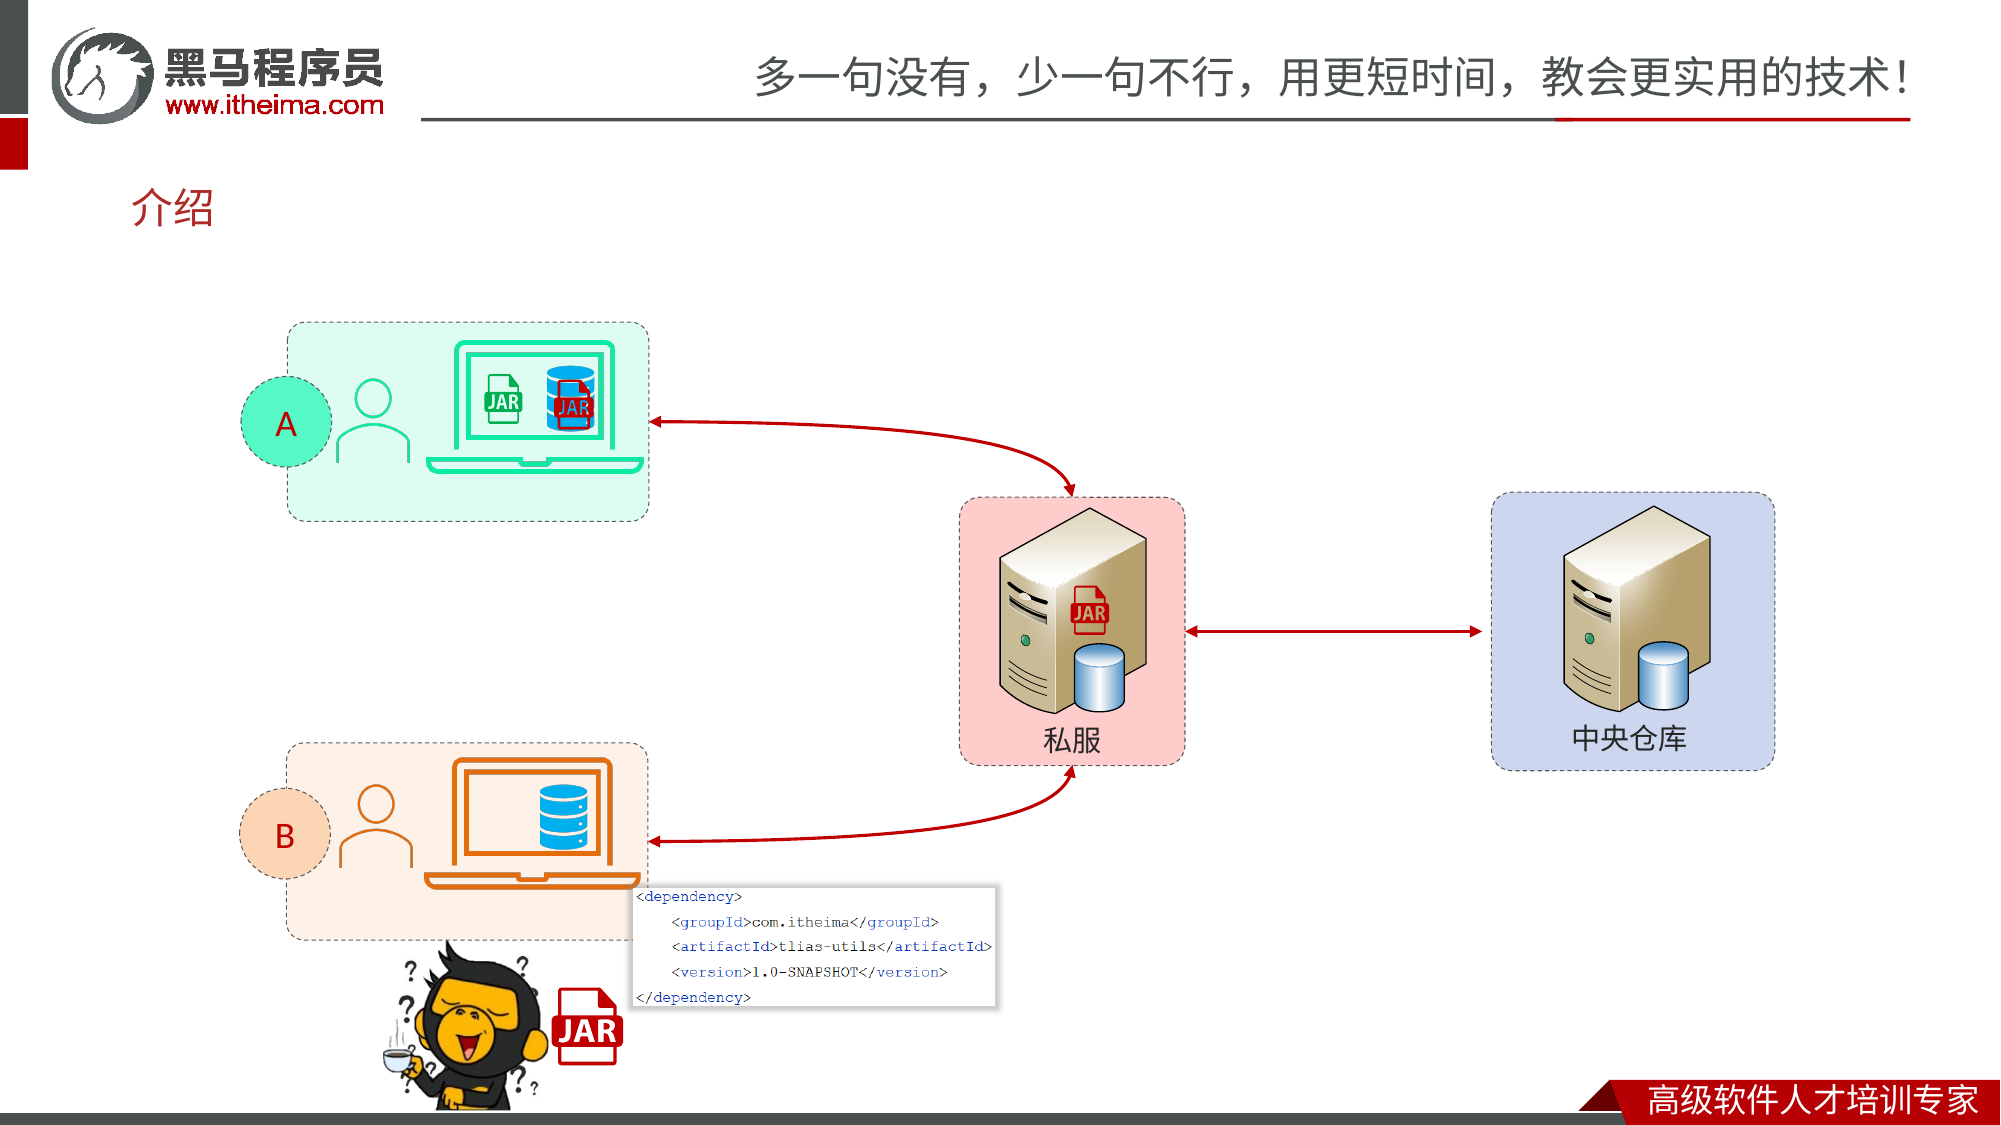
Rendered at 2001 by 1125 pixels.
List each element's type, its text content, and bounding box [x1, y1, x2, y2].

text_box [822, 1013, 899, 1017]
text_box [557, 985, 626, 1068]
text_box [822, 590, 899, 886]
picture [50, 26, 384, 125]
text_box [959, 496, 1186, 766]
picture [523, 776, 604, 858]
picture [530, 357, 611, 440]
title 介绍 [116, 164, 1872, 250]
picture [382, 939, 552, 1112]
picture [632, 888, 995, 1007]
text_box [239, 707, 649, 941]
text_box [648, 421, 1073, 498]
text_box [240, 288, 650, 523]
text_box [1491, 491, 1776, 771]
